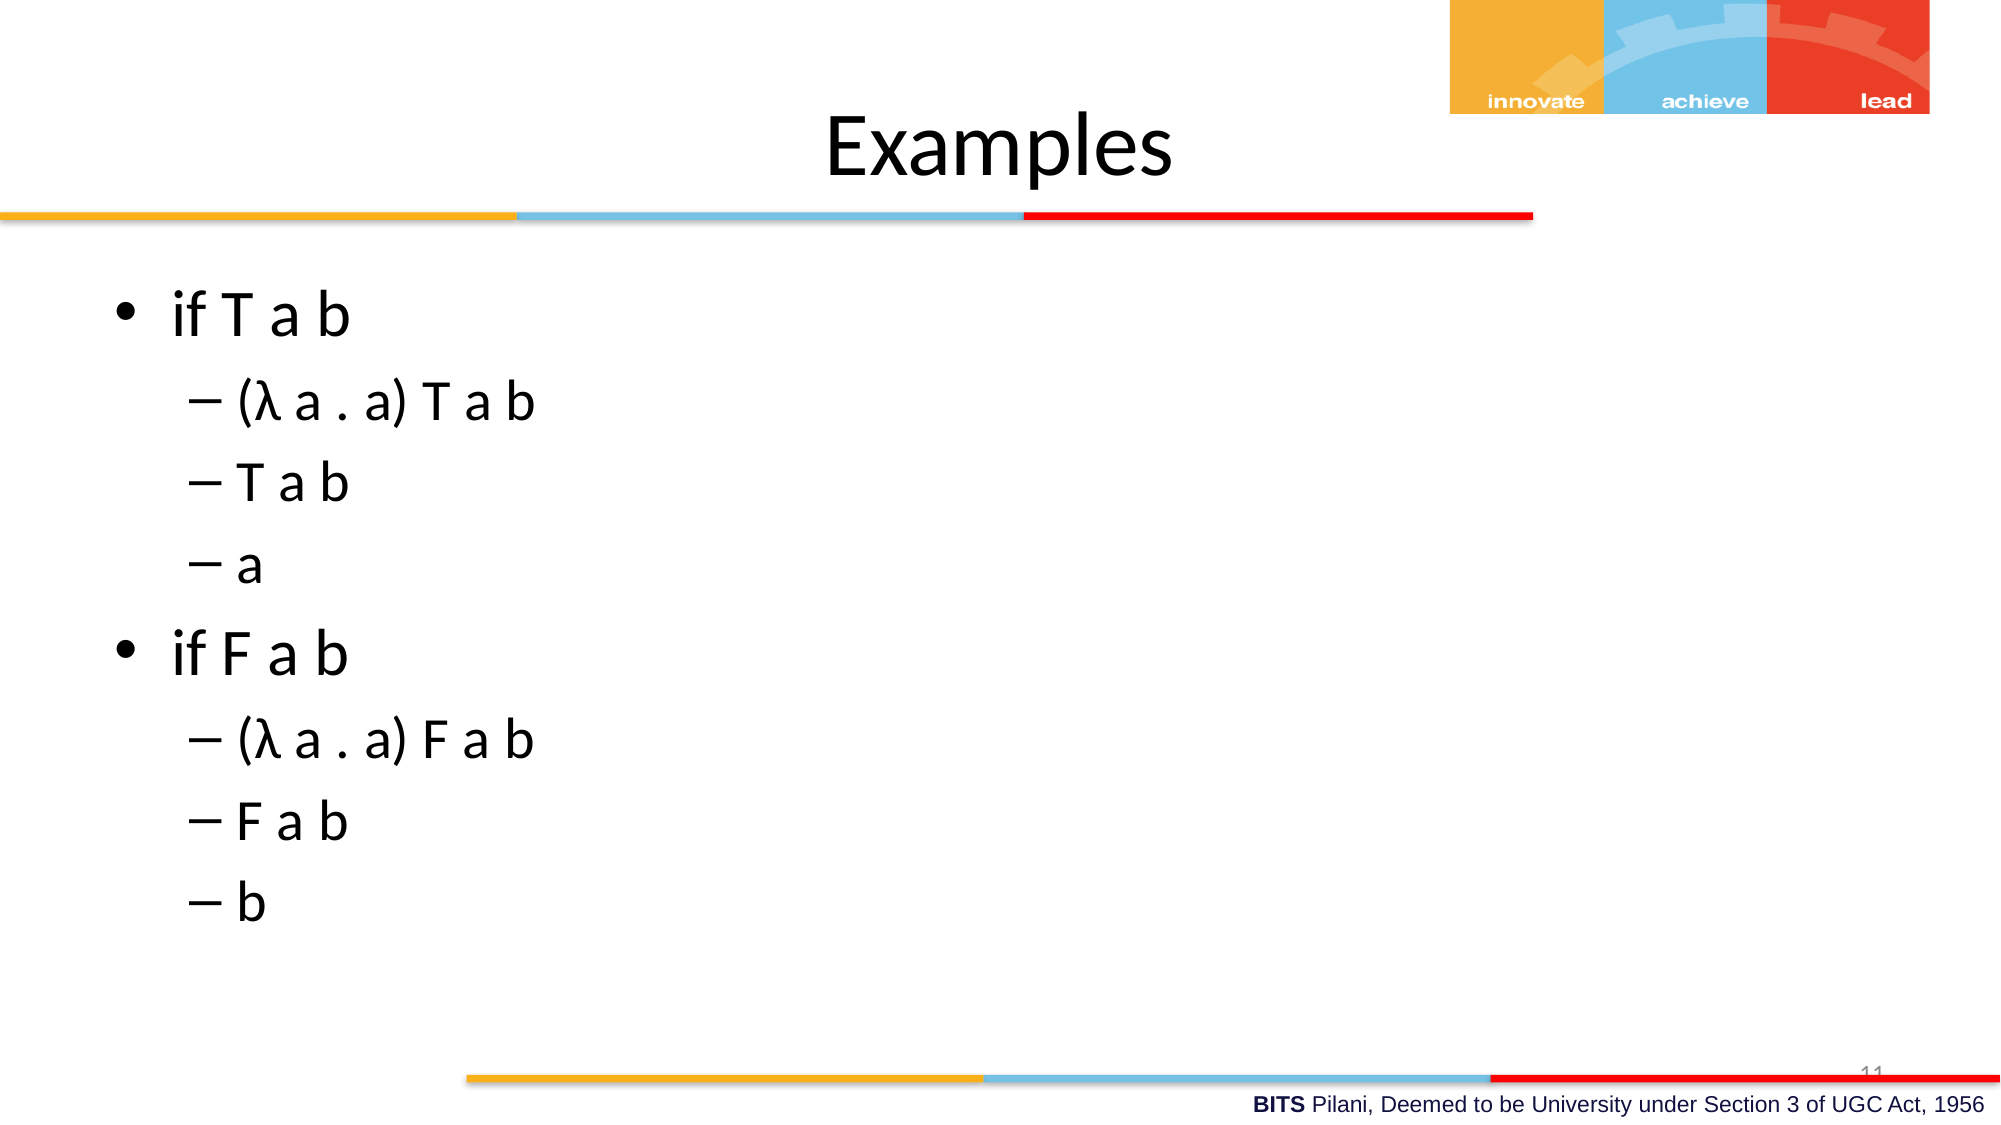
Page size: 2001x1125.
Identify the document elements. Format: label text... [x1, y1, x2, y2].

picture [1449, 0, 1930, 114]
list if T a b (λ a . a) T a b T a b a if F a b (λ a . a) F a b F a b b [99, 262, 1900, 1005]
slide_number 11 [1433, 1042, 1900, 1103]
title Examples [99, 45, 1900, 233]
